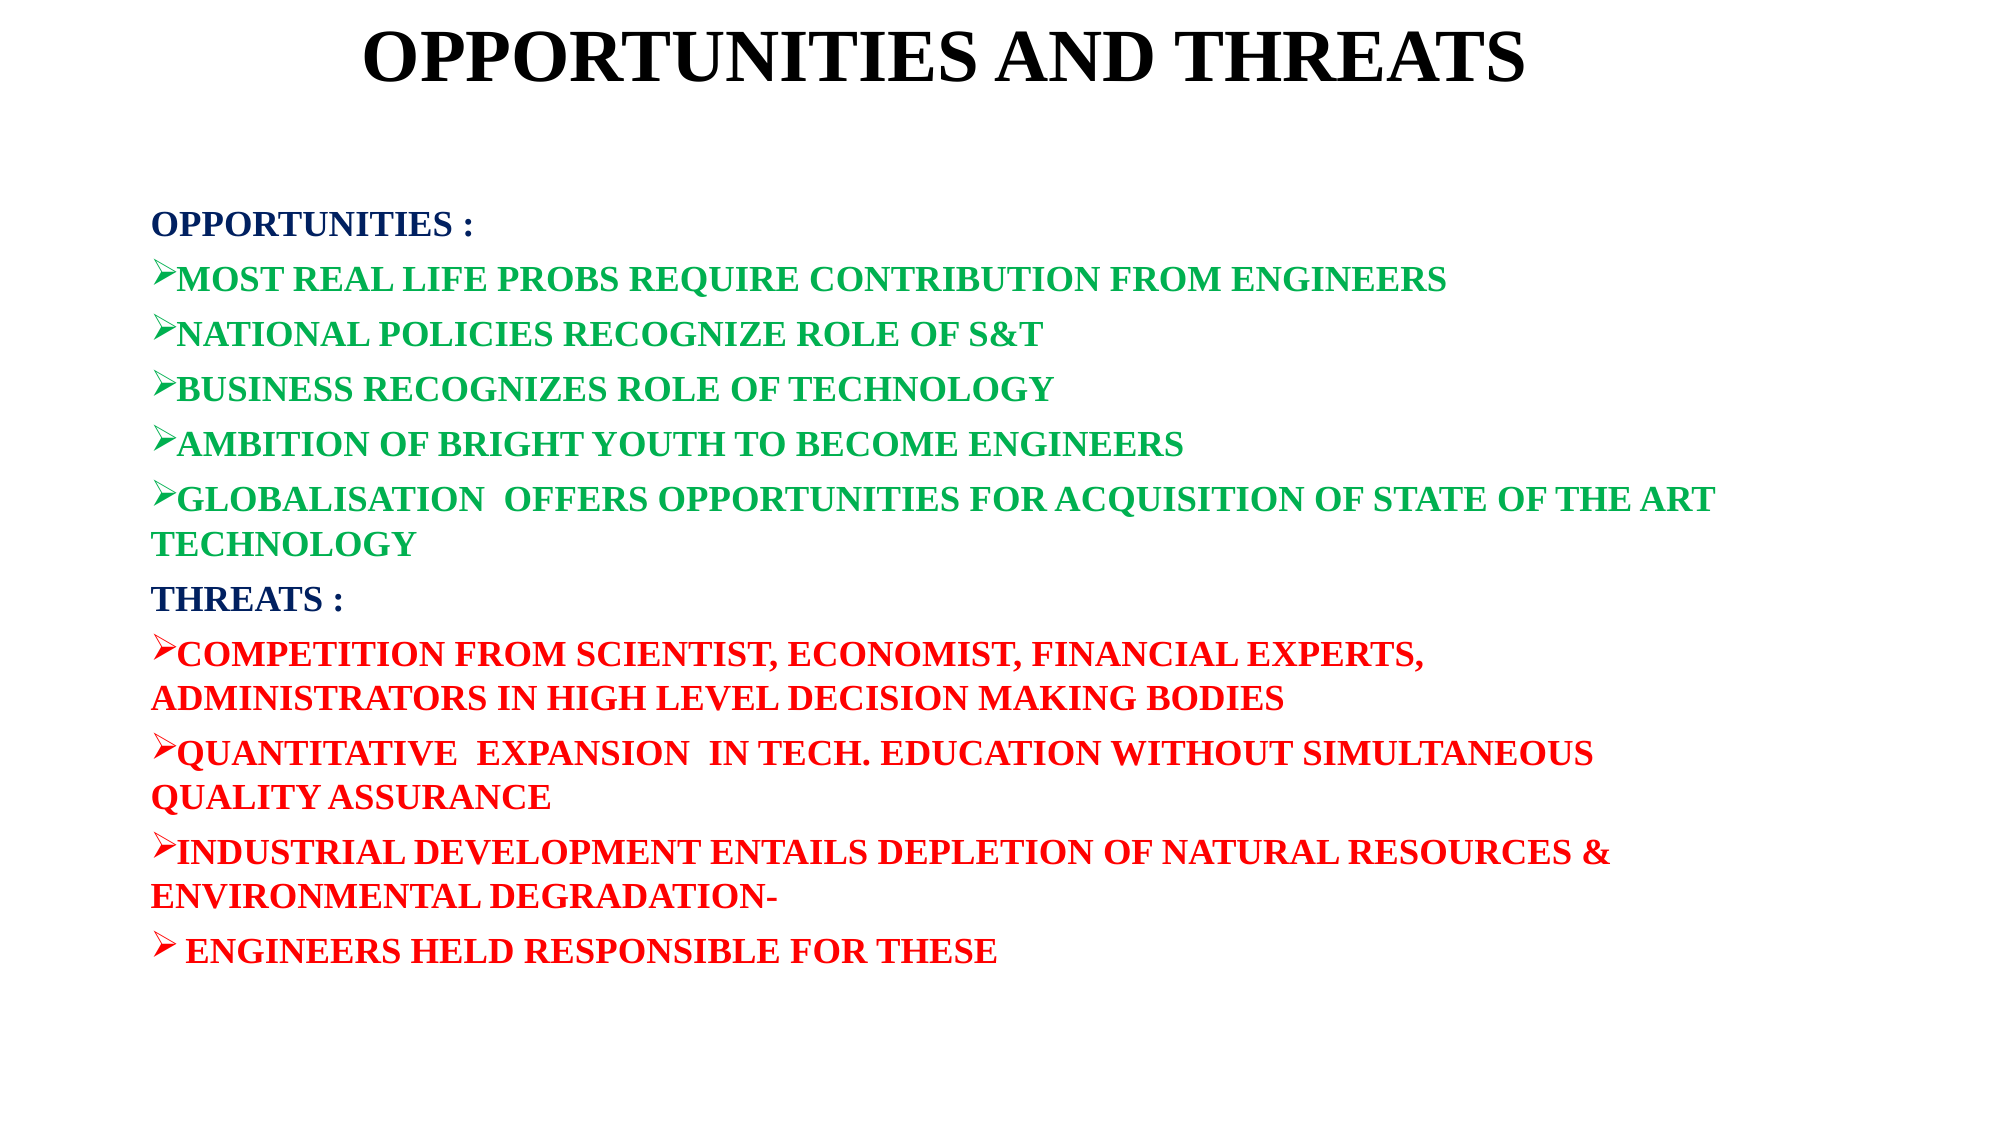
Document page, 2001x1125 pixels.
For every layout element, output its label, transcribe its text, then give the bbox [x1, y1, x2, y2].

list OPPORTUNITIES : MOST REAL LIFE PROBS REQUIRE CONTRIBUTION FROM ENGINEERS NATIONAL POLICIES RECOGNIZE ROLE OF S&T BUSINESS RECOGNIZES ROLE OF TECHNOLOGY AMBITION OF BRIGHT YOUTH TO BECOME ENGINEERS GLOBALISATION OFFERS OPPORTUNITIES FOR ACQUISITION OF STATE OF THE ART TECHNOLOGY THREATS : COMPETITION FROM SCIENTIST, ECONOMIST, FINANCIAL EXPERTS, ADMINISTRATORS IN HIGH LEVEL DECISION MAKING BODIES QUANTITATIVE EXPANSION IN TECH. EDUCATION WITHOUT SIMULTANEOUS QUALITY ASSURANCE INDUSTRIAL DEVELOPMENT ENTAILS DEPLETION OF NATURAL RESOURCES & ENVIRONMENTAL DEGRADATION- ENGINEERS HELD RESPONSIBLE FOR THESE [150, 200, 1750, 975]
title OPPORTUNITIES AND THREATS [361, 6, 1639, 161]
